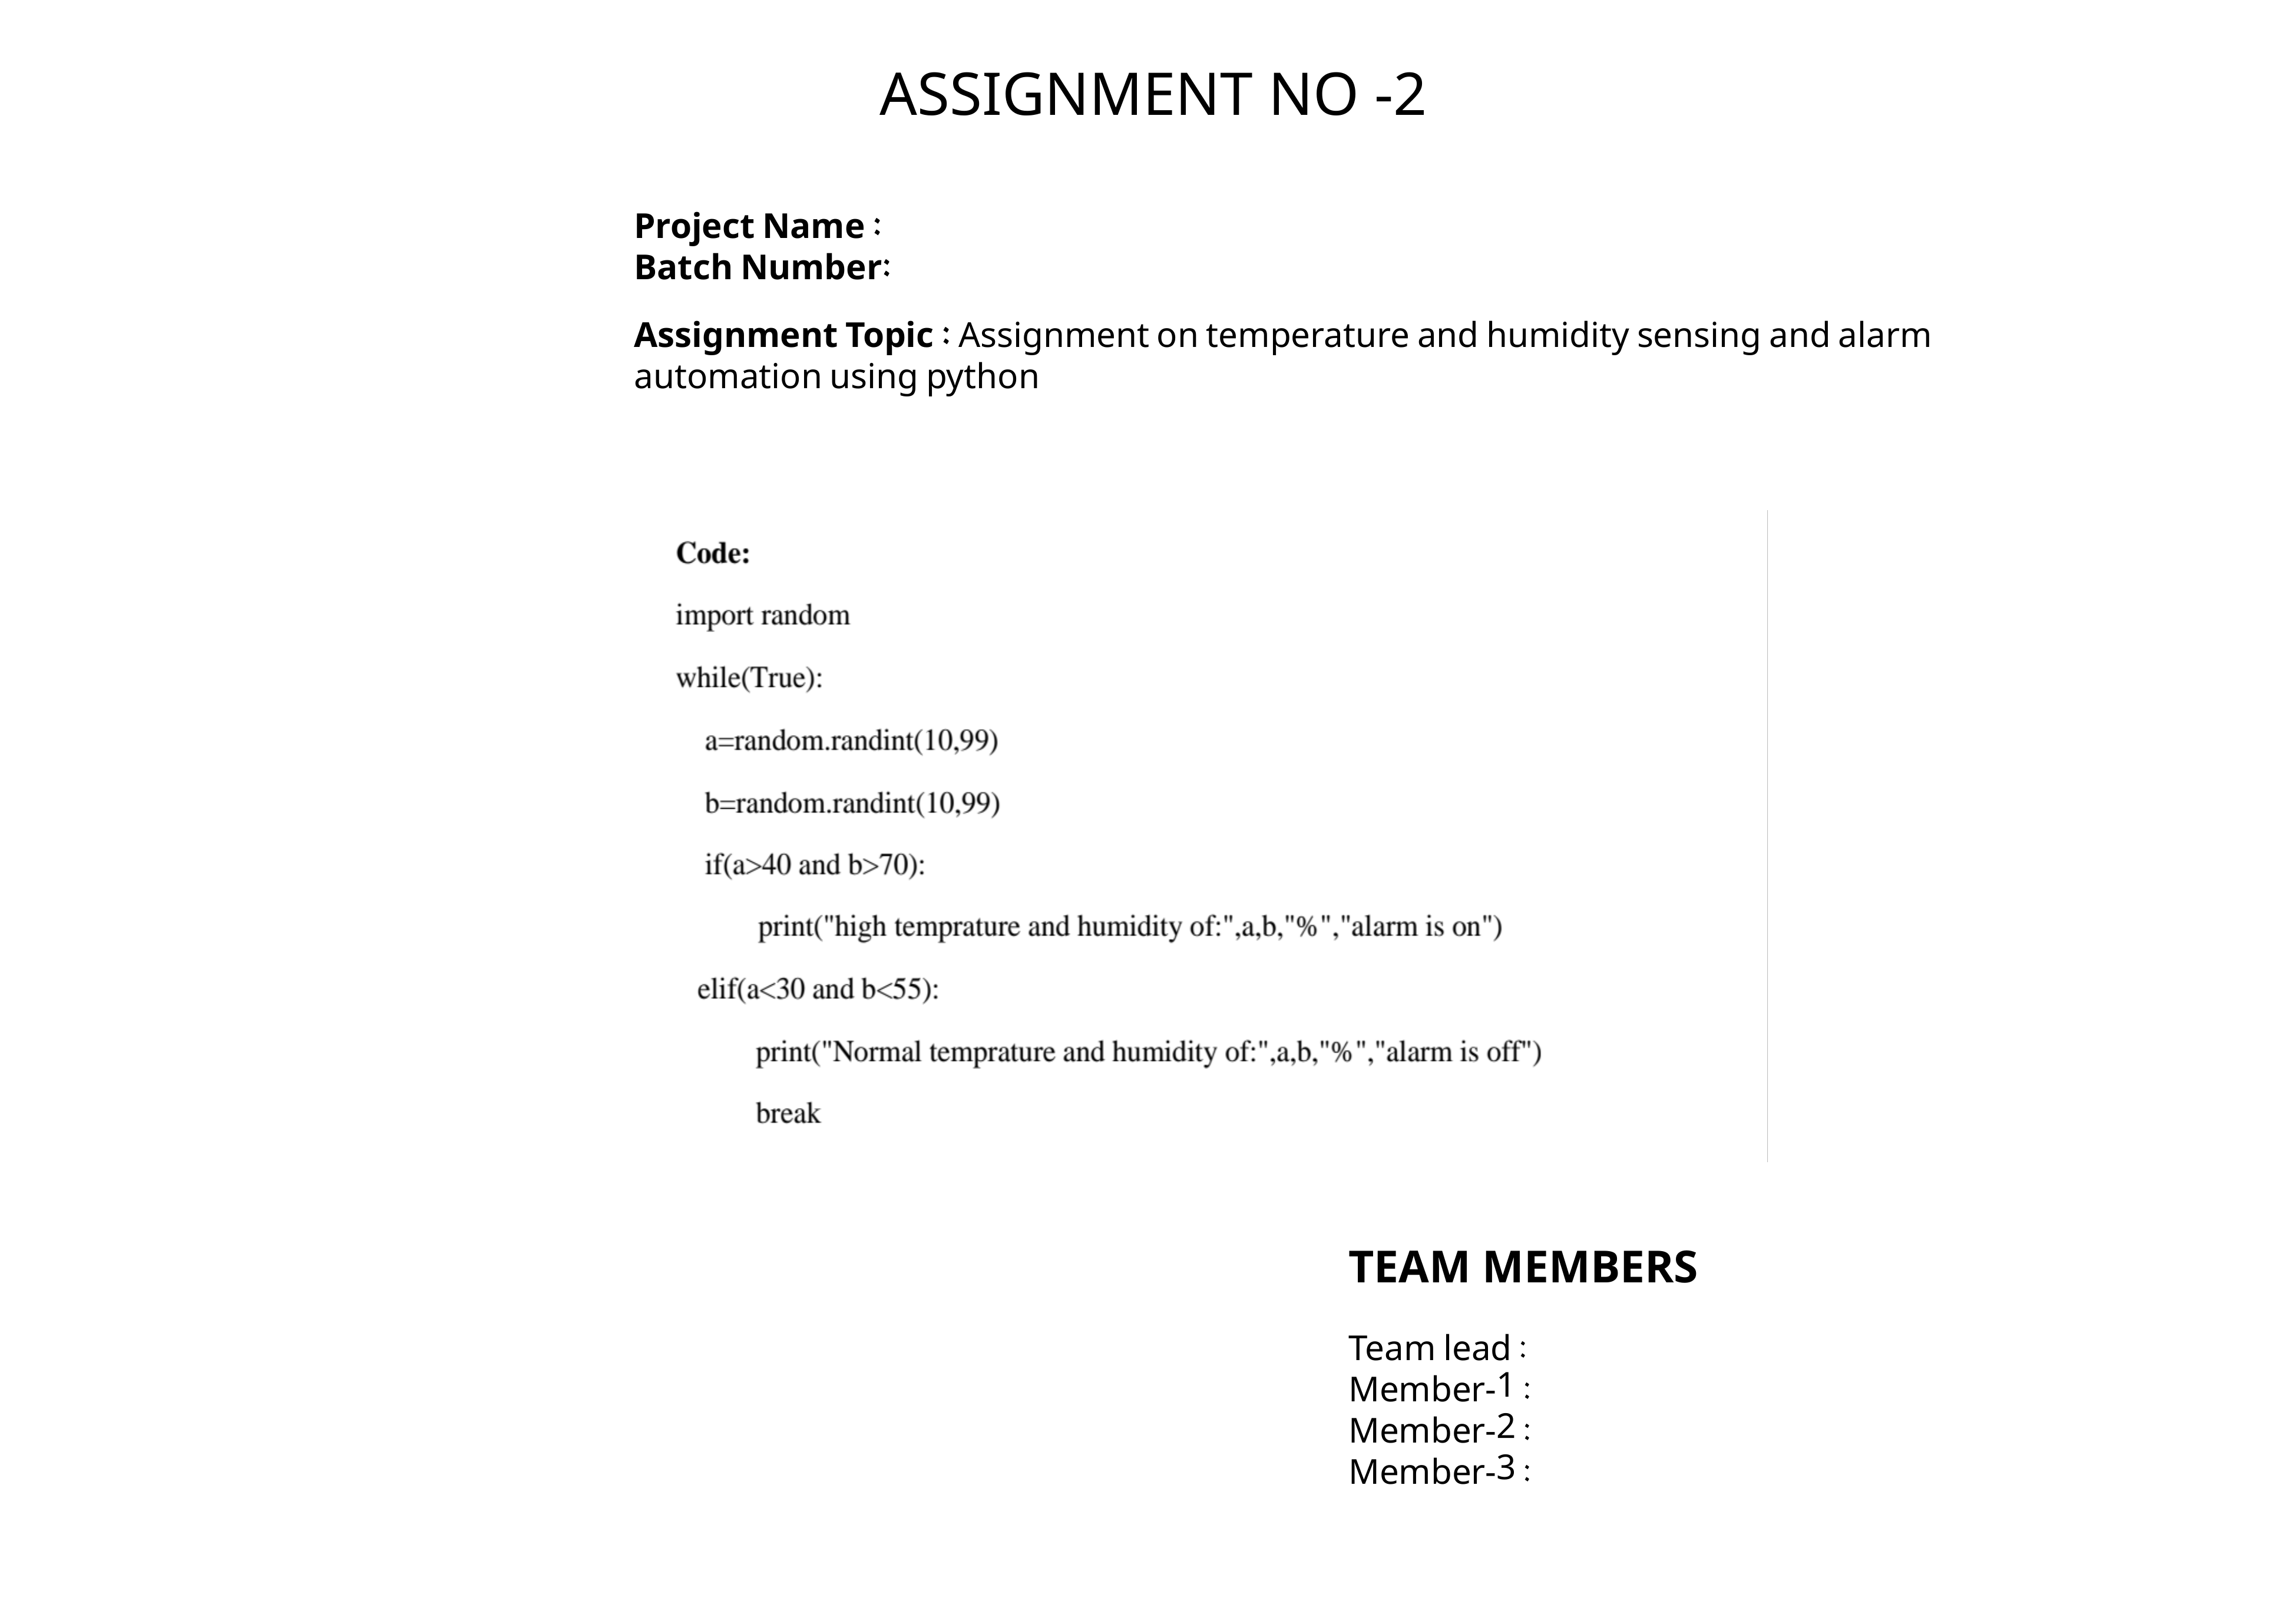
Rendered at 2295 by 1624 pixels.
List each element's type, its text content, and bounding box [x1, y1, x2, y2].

text_box TEAM MEMBERS [1340, 1233, 1729, 1296]
text_box Team lead : Member-1 : Member-2 : Member-3 : [1340, 1322, 1996, 1496]
picture [525, 510, 1769, 1162]
text_box Project Name : Batch Number: Assignment Topic : Assignment on temperature and humidity sensing and alarm automation using python [625, 199, 1955, 400]
text_box ASSIGNMENT NO -2 [871, 52, 1600, 131]
